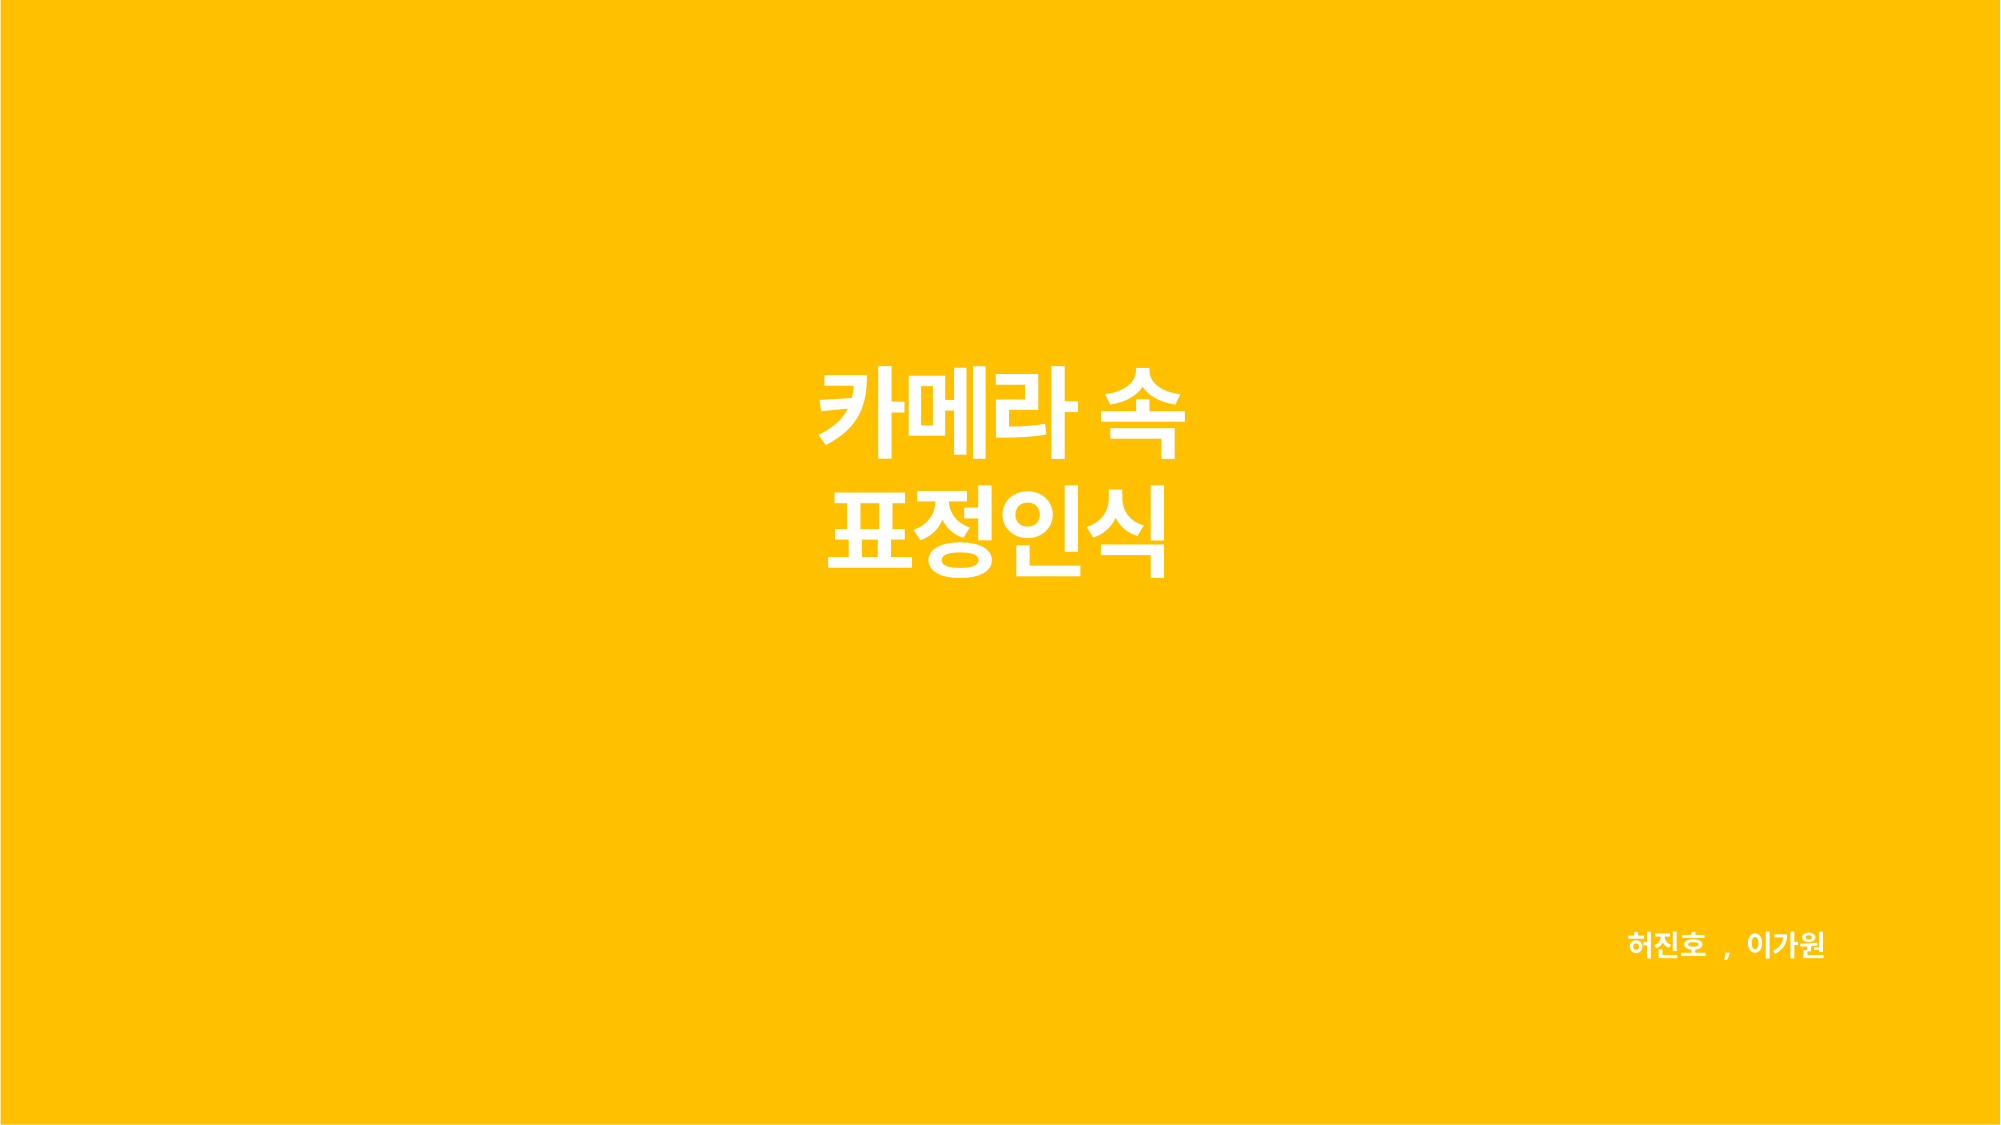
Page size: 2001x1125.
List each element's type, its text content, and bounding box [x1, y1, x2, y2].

text_box 허진호 , 이가원 [1625, 924, 1887, 962]
text_box [0, 0, 2000, 1125]
title 카메라 속 표정인식 [725, 350, 1275, 590]
